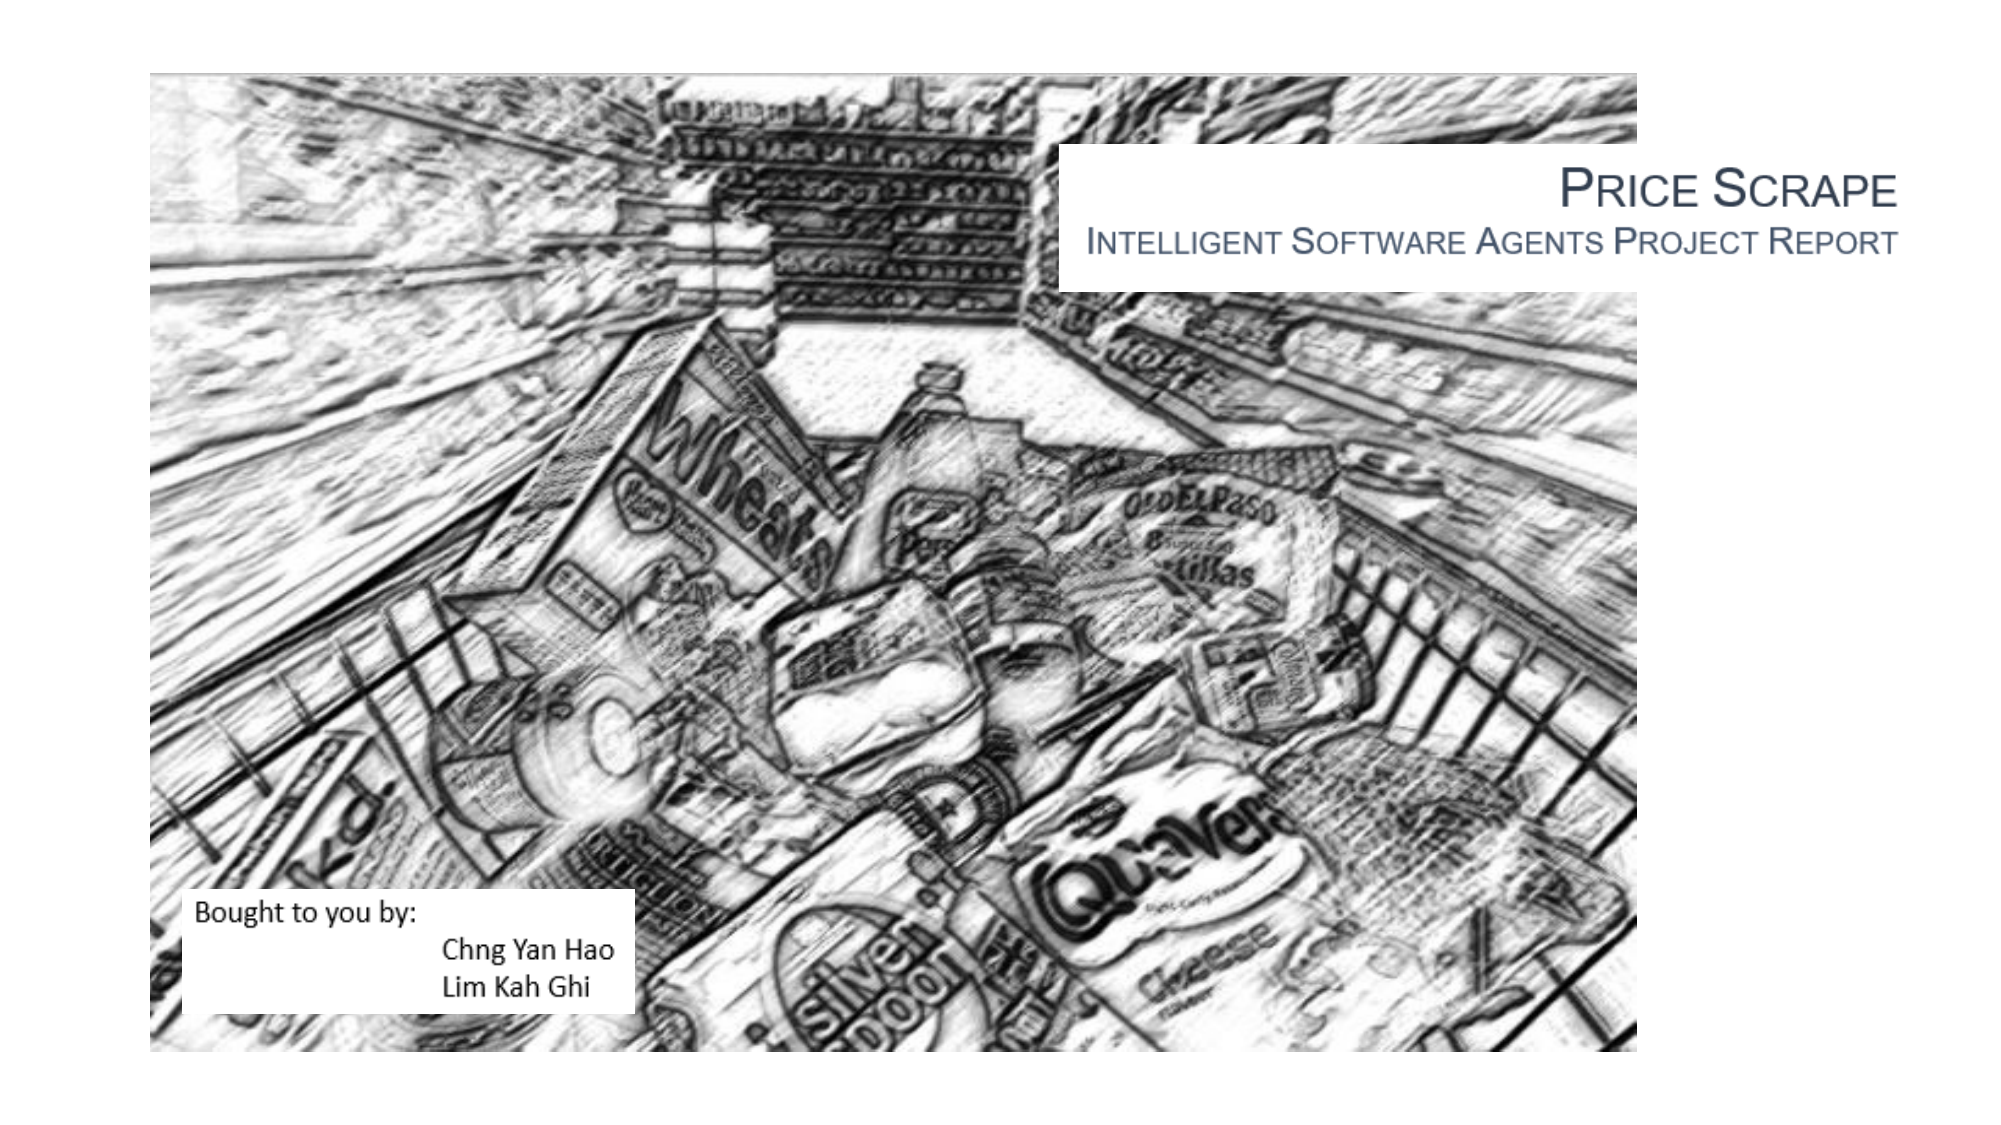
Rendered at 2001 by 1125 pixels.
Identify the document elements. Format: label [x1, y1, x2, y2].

picture [149, 73, 1974, 1052]
